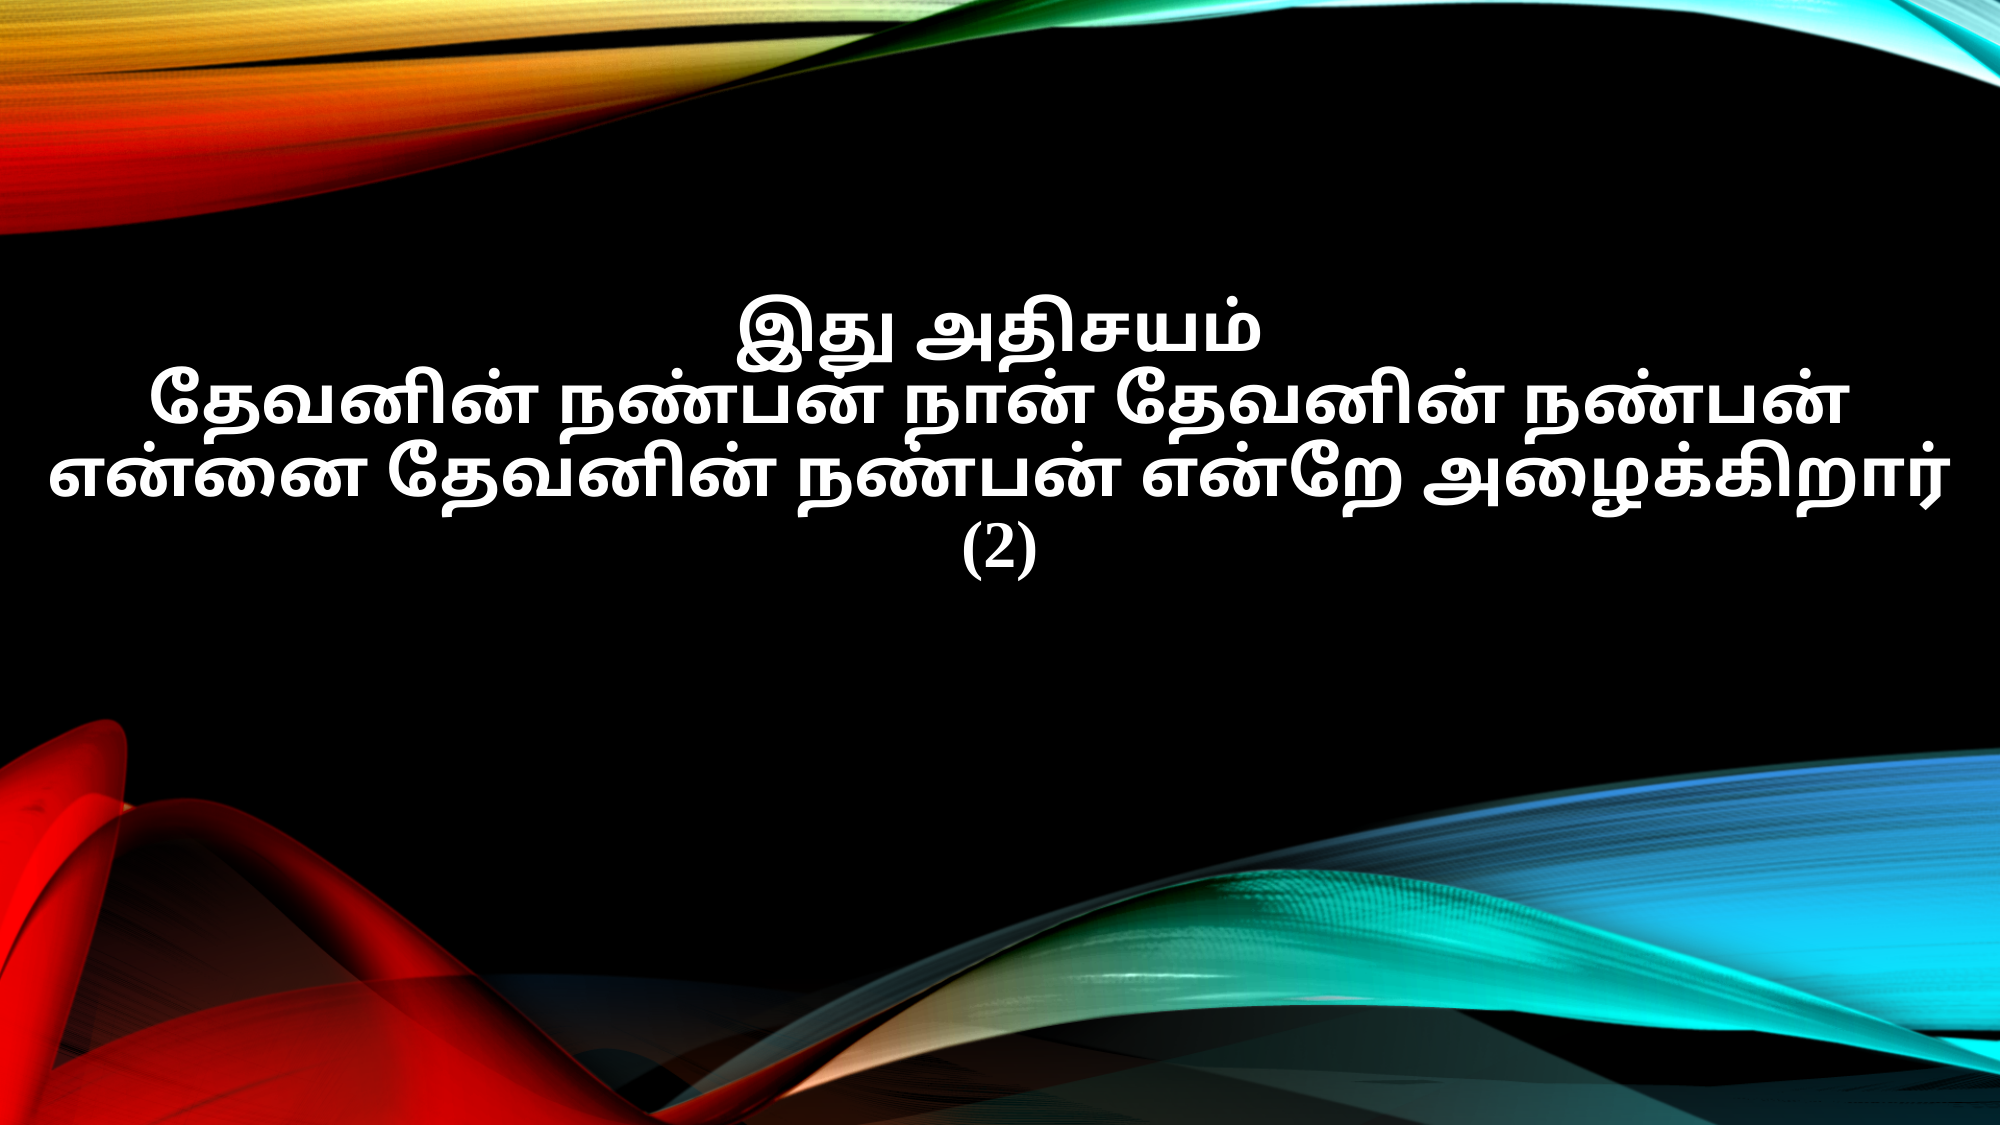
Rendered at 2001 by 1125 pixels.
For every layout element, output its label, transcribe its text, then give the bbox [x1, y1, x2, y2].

subtitle இது அதிசயம் தேவனின் நண்பன் நான் தேவனின் நண்பன் என்னை தேவனின் நண்பன் என்றே அழைக்கிறார் (2) [0, 0, 2000, 1125]
